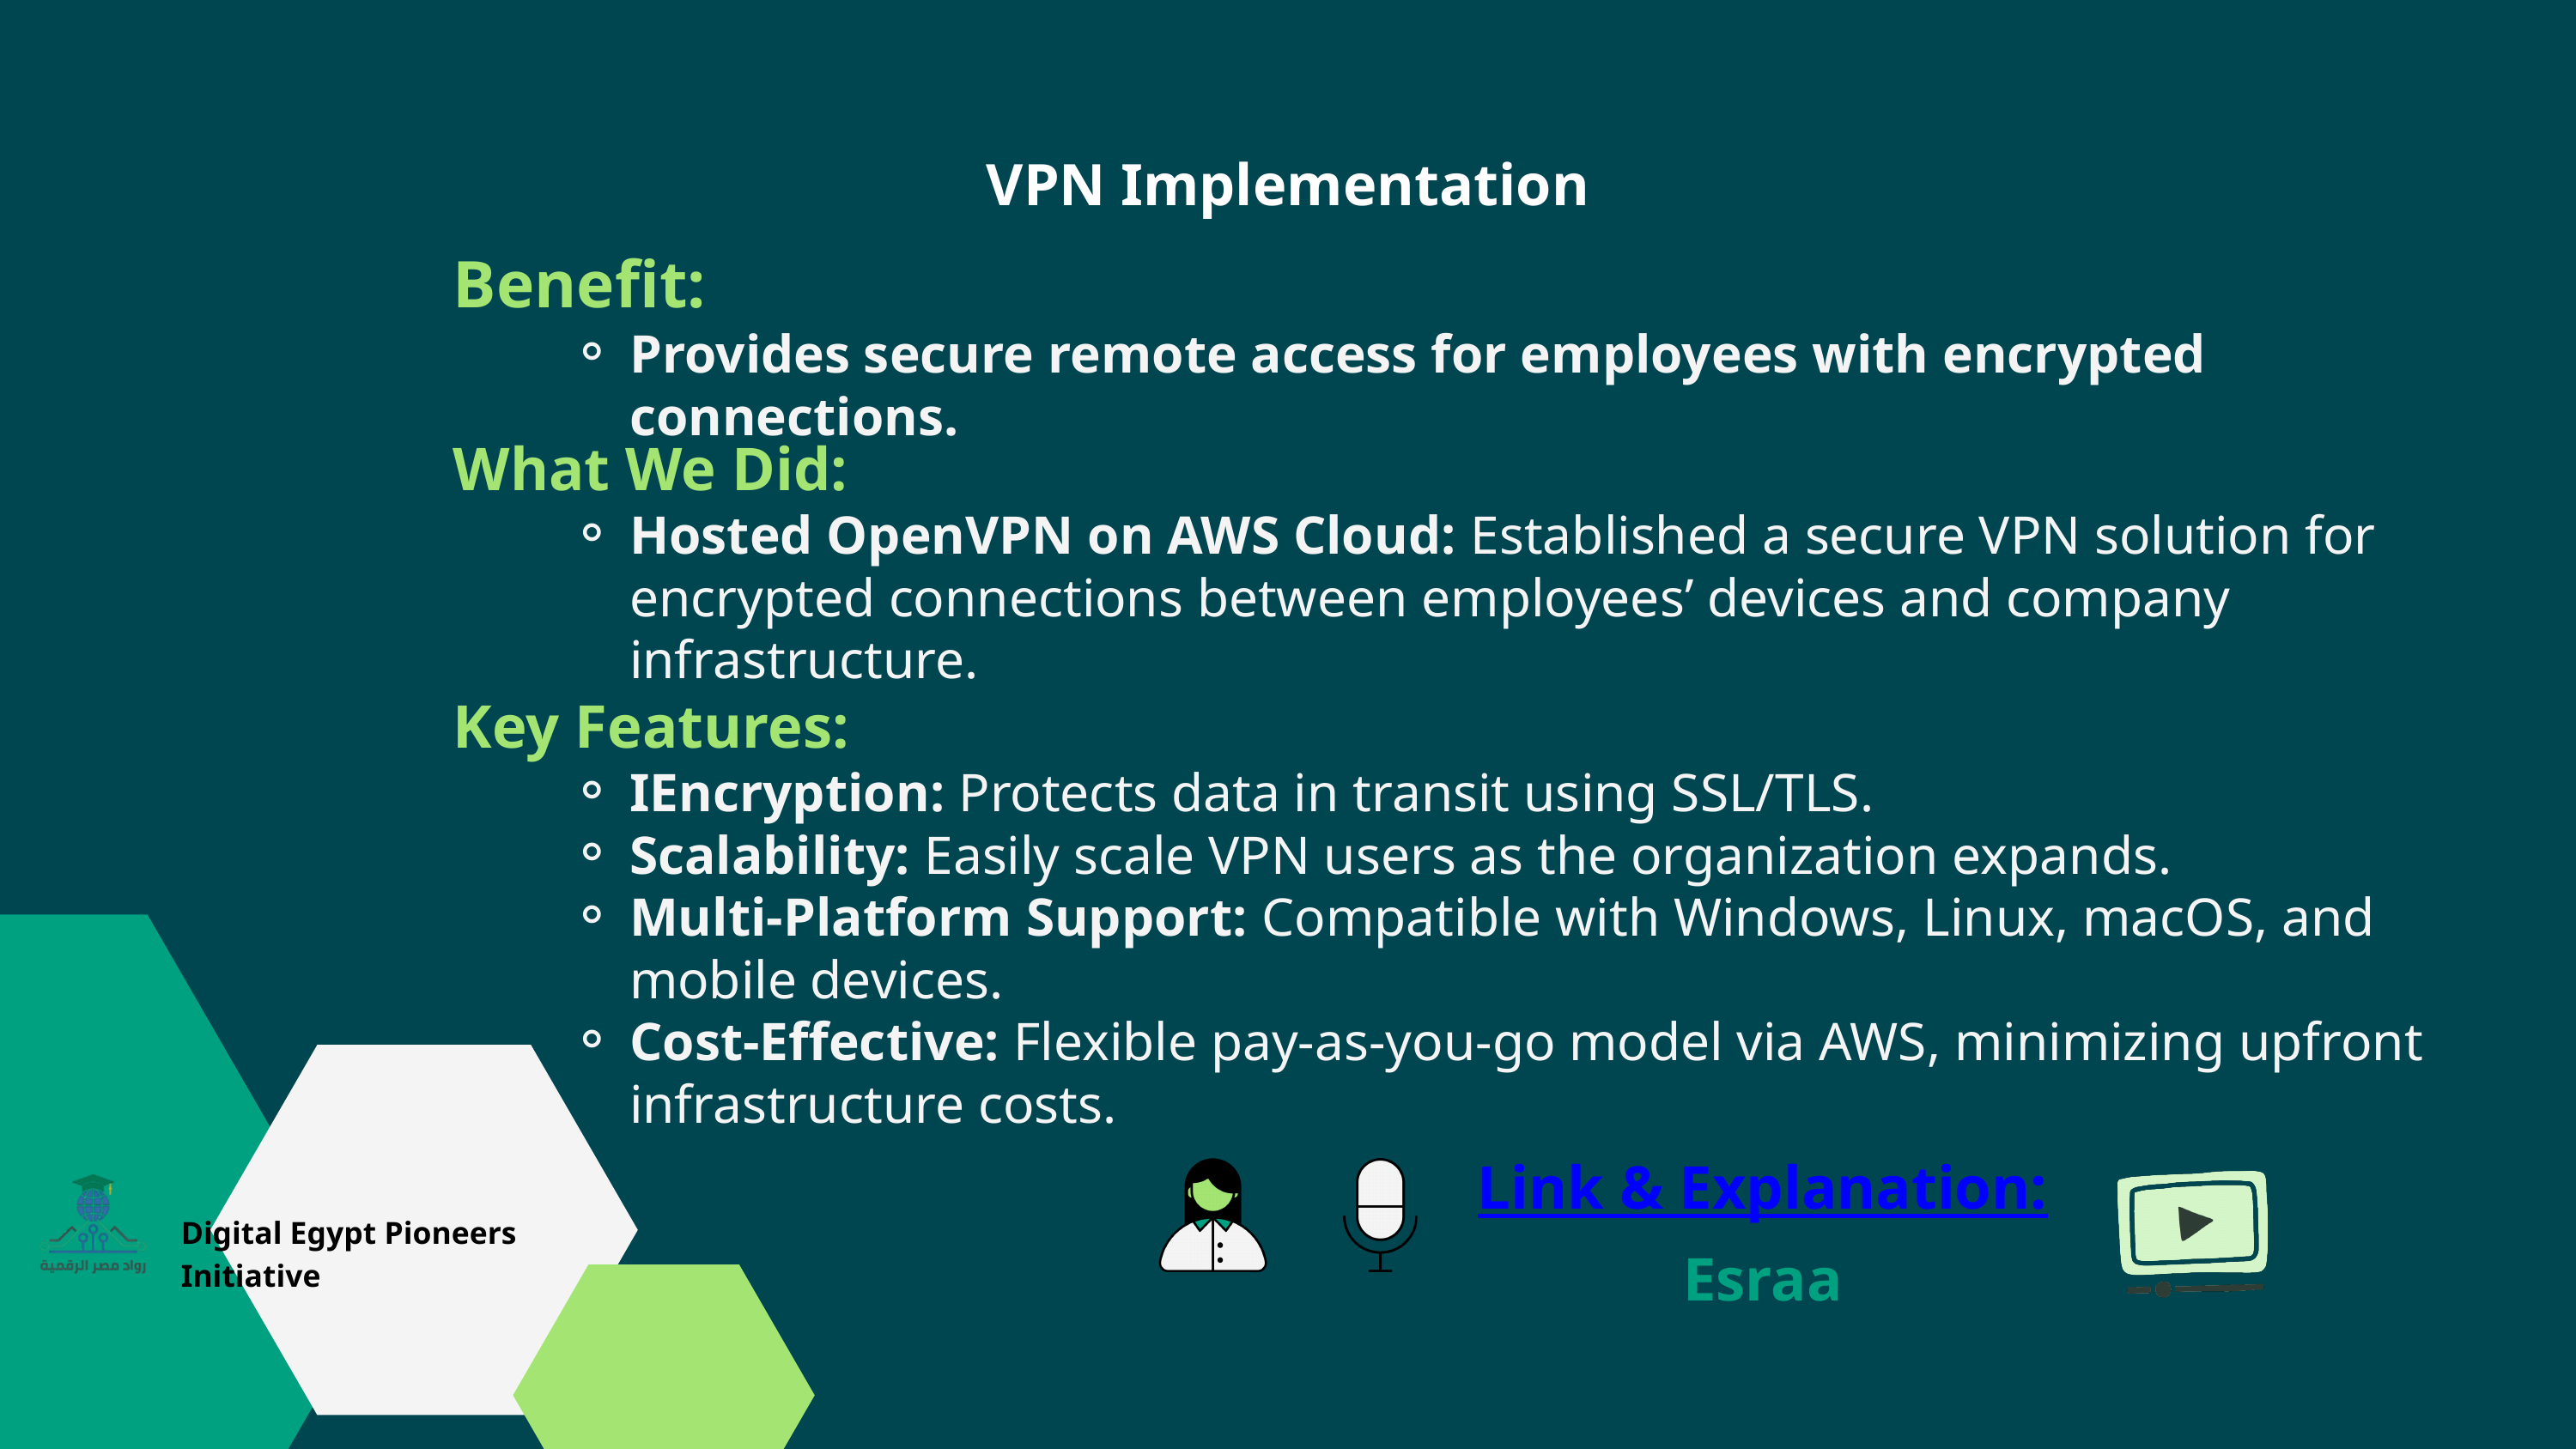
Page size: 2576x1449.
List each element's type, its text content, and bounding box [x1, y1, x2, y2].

text_box Link & Explanation: Esraa [1288, 1214, 2238, 1313]
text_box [1158, 1158, 1418, 1273]
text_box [210, 1309, 508, 1416]
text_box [0, 914, 373, 1449]
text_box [19, 1158, 638, 1302]
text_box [210, 1044, 639, 1157]
text_box [2117, 1214, 2269, 1298]
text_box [453, 244, 2432, 1204]
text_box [513, 1264, 815, 1449]
text_box VPN Implementation [181, 136, 2395, 217]
